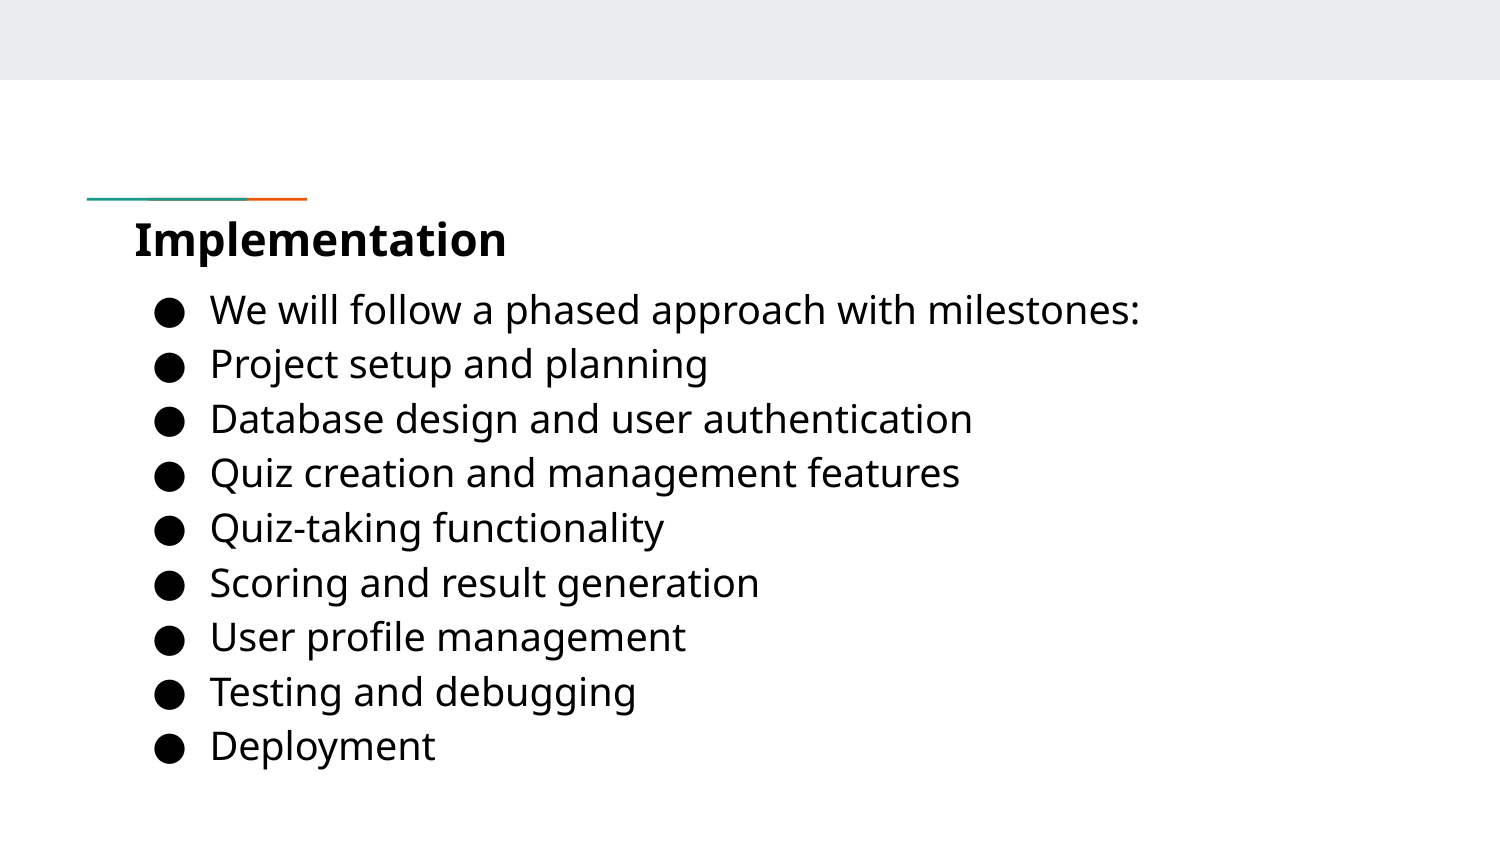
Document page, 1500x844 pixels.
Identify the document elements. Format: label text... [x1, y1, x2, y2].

list We will follow a phased approach with milestones: Project setup and planning Database design and user authentication Quiz creation and management features Quiz-taking functionality Scoring and result generation User profile management Testing and debugging Deployment [119, 262, 1381, 634]
title Implementation [119, 163, 1381, 251]
